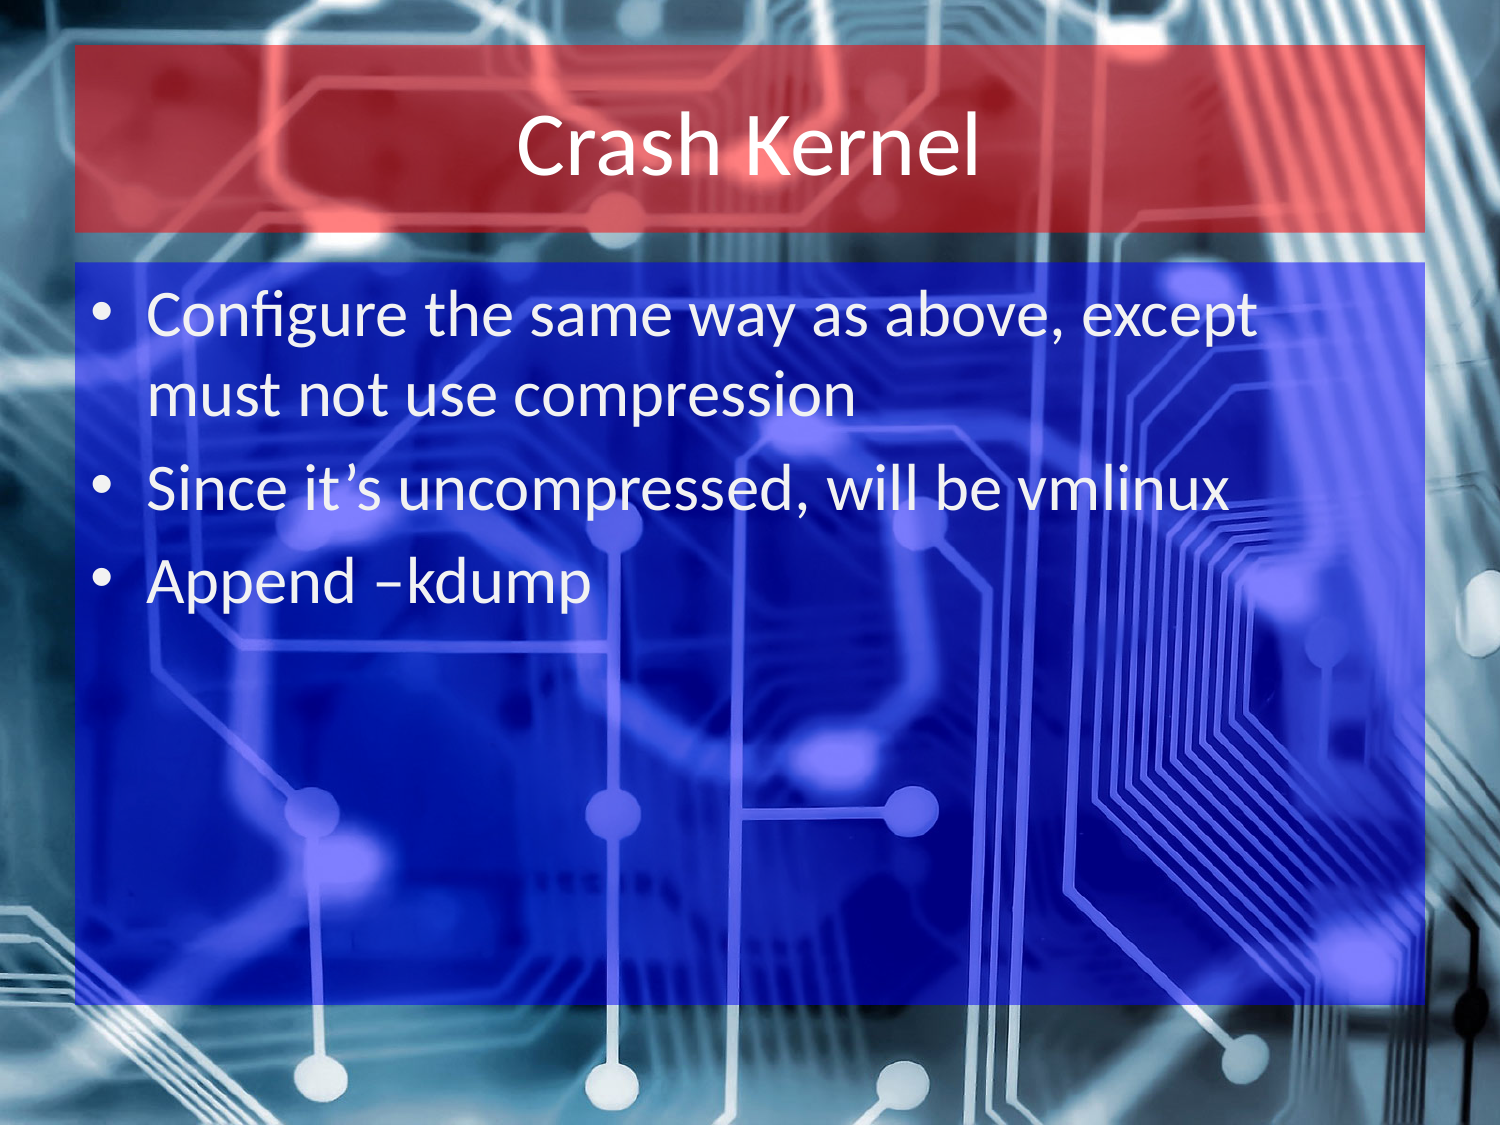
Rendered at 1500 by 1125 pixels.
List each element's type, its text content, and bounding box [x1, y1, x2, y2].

picture [0, 0, 1500, 1125]
list Configure the same way as above, except must not use compression Since it’s uncompressed, will be vmlinux Append –kdump [75, 262, 1425, 1005]
title Crash Kernel [75, 45, 1425, 233]
